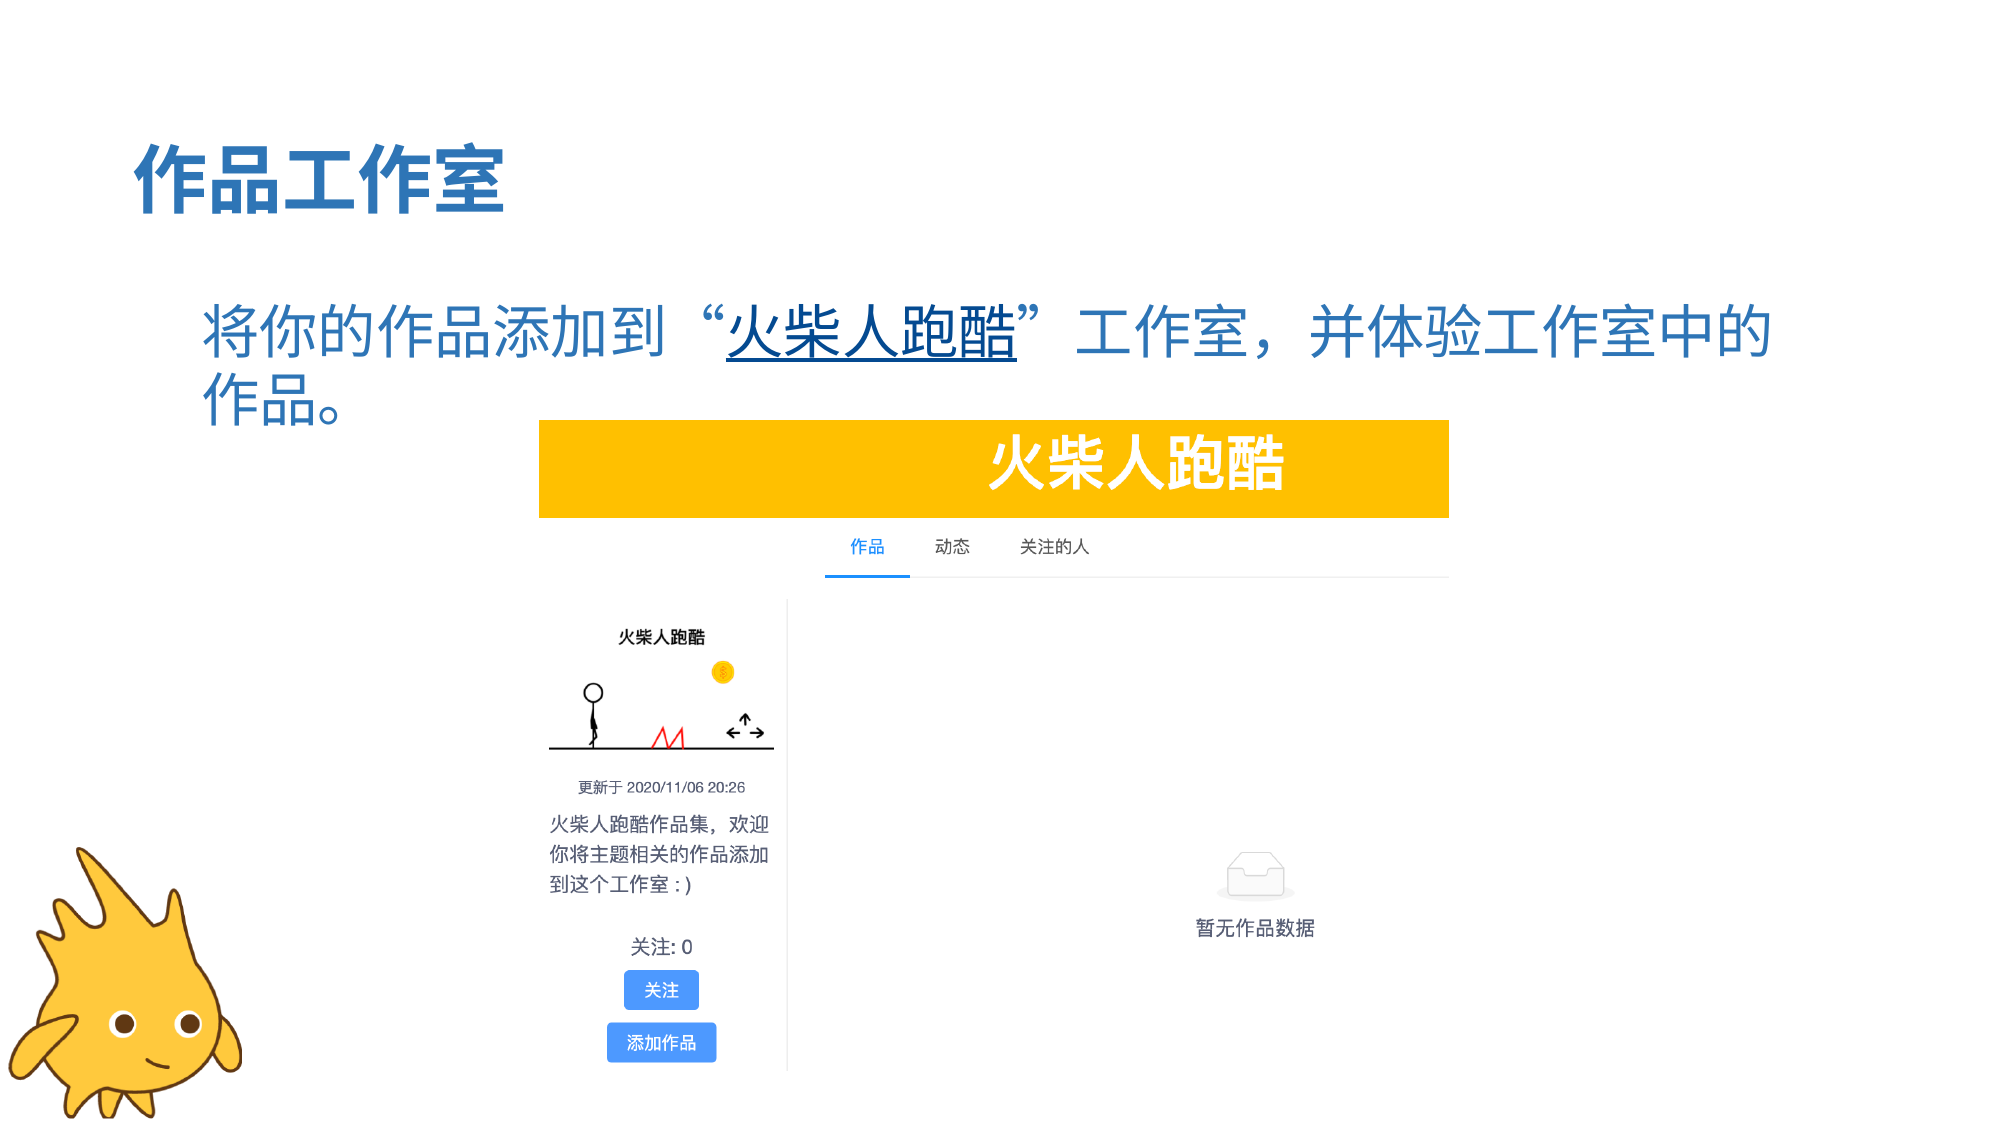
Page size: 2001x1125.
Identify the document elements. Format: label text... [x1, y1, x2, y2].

subtitle 将你的作品添加到“火柴人跑酷”工作室，并体验工作室中的作品。 [186, 287, 1801, 560]
picture [3, 840, 245, 1122]
picture [539, 420, 1449, 1071]
text_box 作品工作室 [117, 125, 1515, 230]
